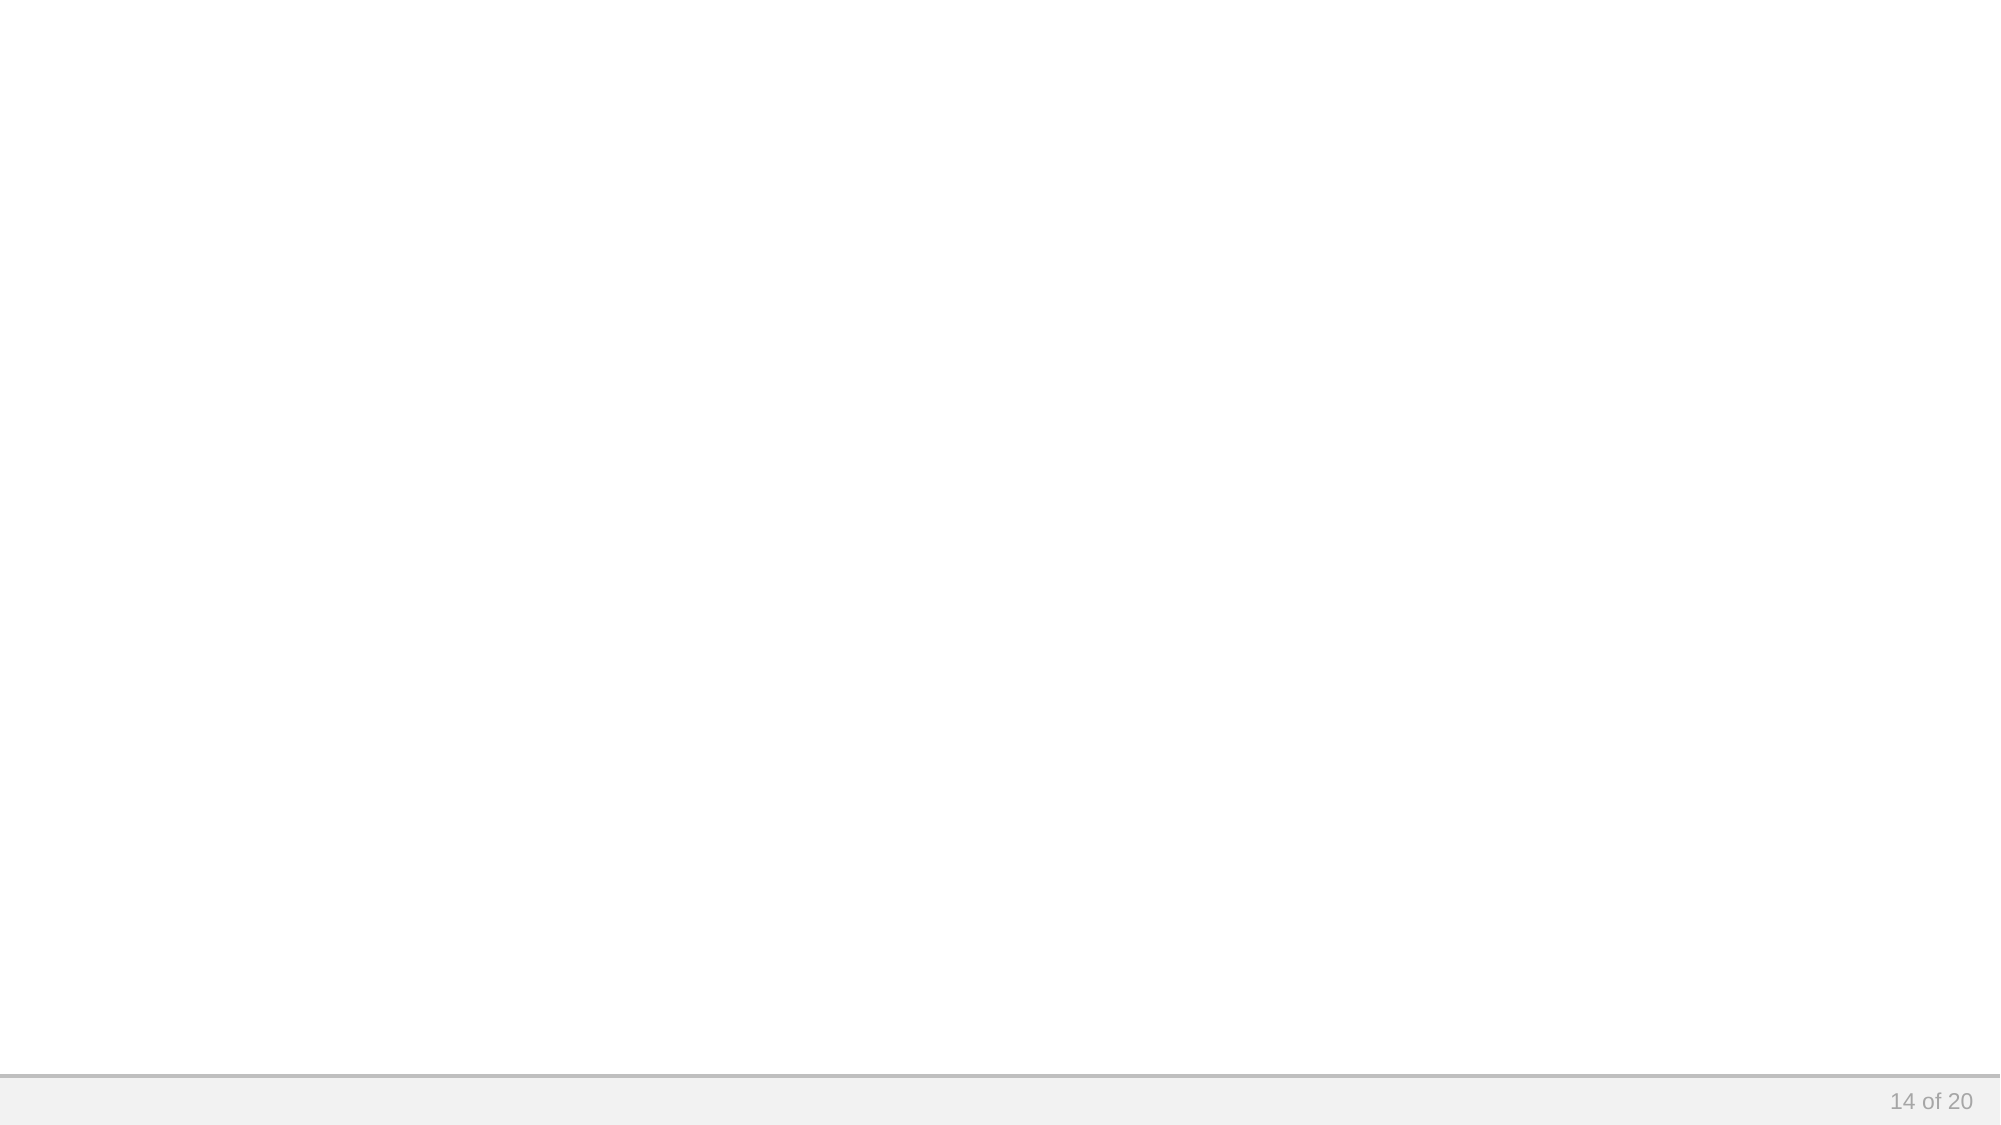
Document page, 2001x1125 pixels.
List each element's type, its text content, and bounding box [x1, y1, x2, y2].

text_box 14 of 20 [1858, 1083, 1989, 1117]
text_box [0, 1078, 2000, 1125]
